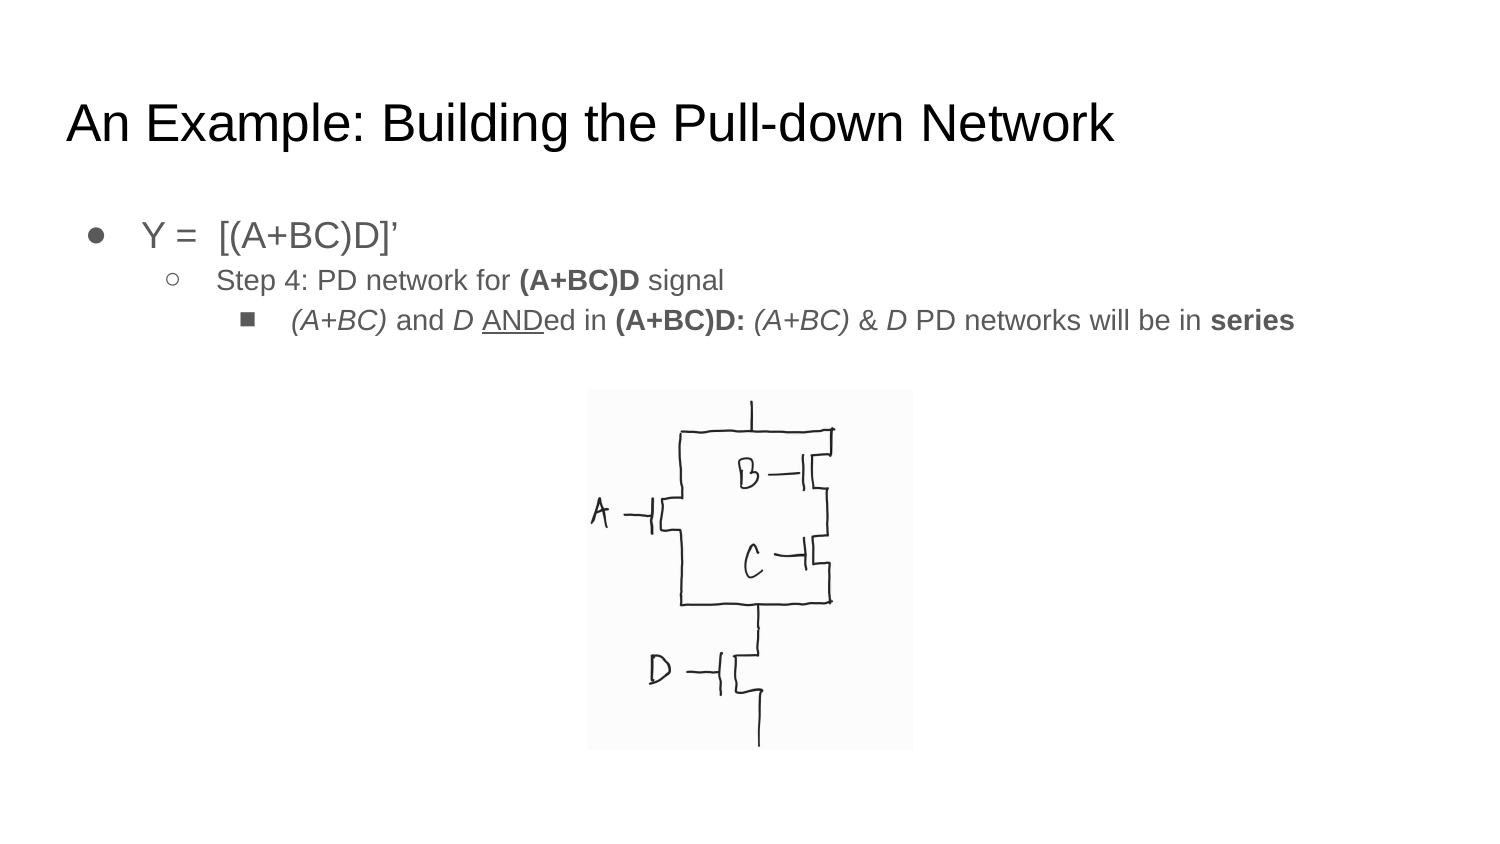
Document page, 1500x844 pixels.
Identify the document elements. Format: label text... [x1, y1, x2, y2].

picture [586, 389, 914, 750]
list Y = [(A+BC)D]’ Step 4: PD network for (A+BC)D signal (A+BC) and D ANDed in (A+BC)D: (A+BC) & D PD networks will be in series [51, 189, 1449, 750]
title An Example: Building the Pull-down Network [51, 72, 1449, 167]
